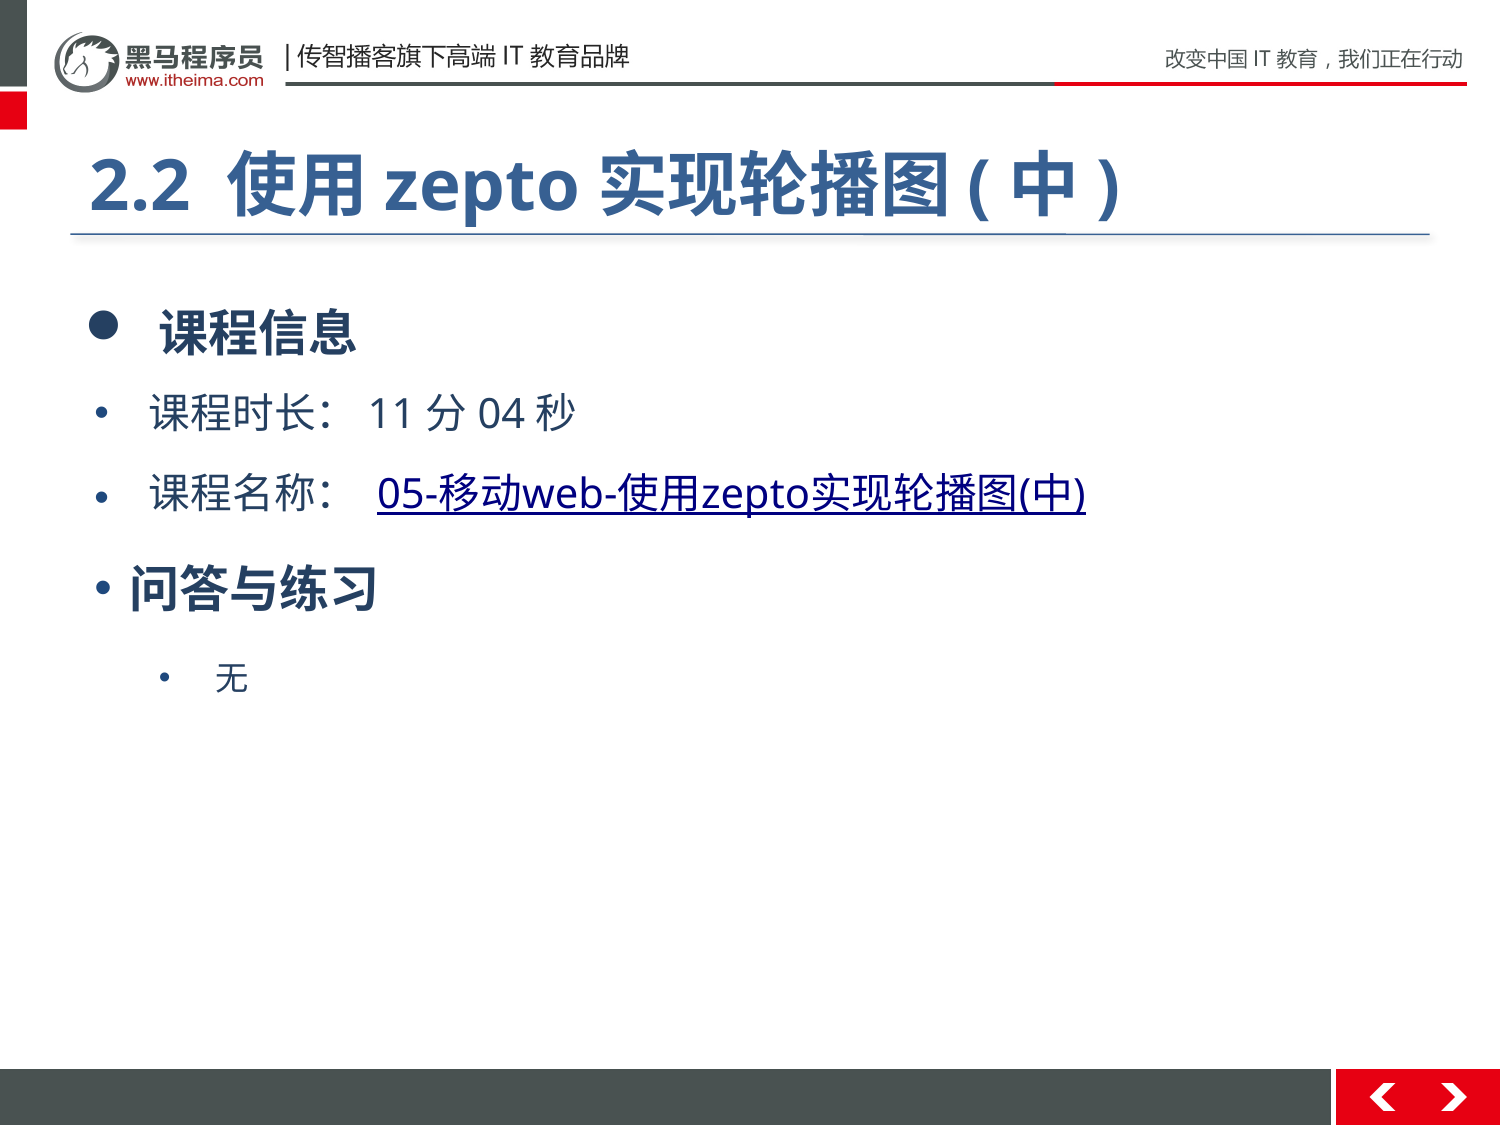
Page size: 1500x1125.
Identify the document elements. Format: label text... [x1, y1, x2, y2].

text_box 2.2 使用zepto实现轮播图(中) [74, 128, 1425, 233]
text_box 课程信息 课程时长：11分04秒 课程名称： 05-移动web-使用zepto实现轮播图(中) 问答与练习 无 [70, 241, 1418, 705]
picture [0, 0, 1500, 1125]
title [74, 113, 1426, 233]
